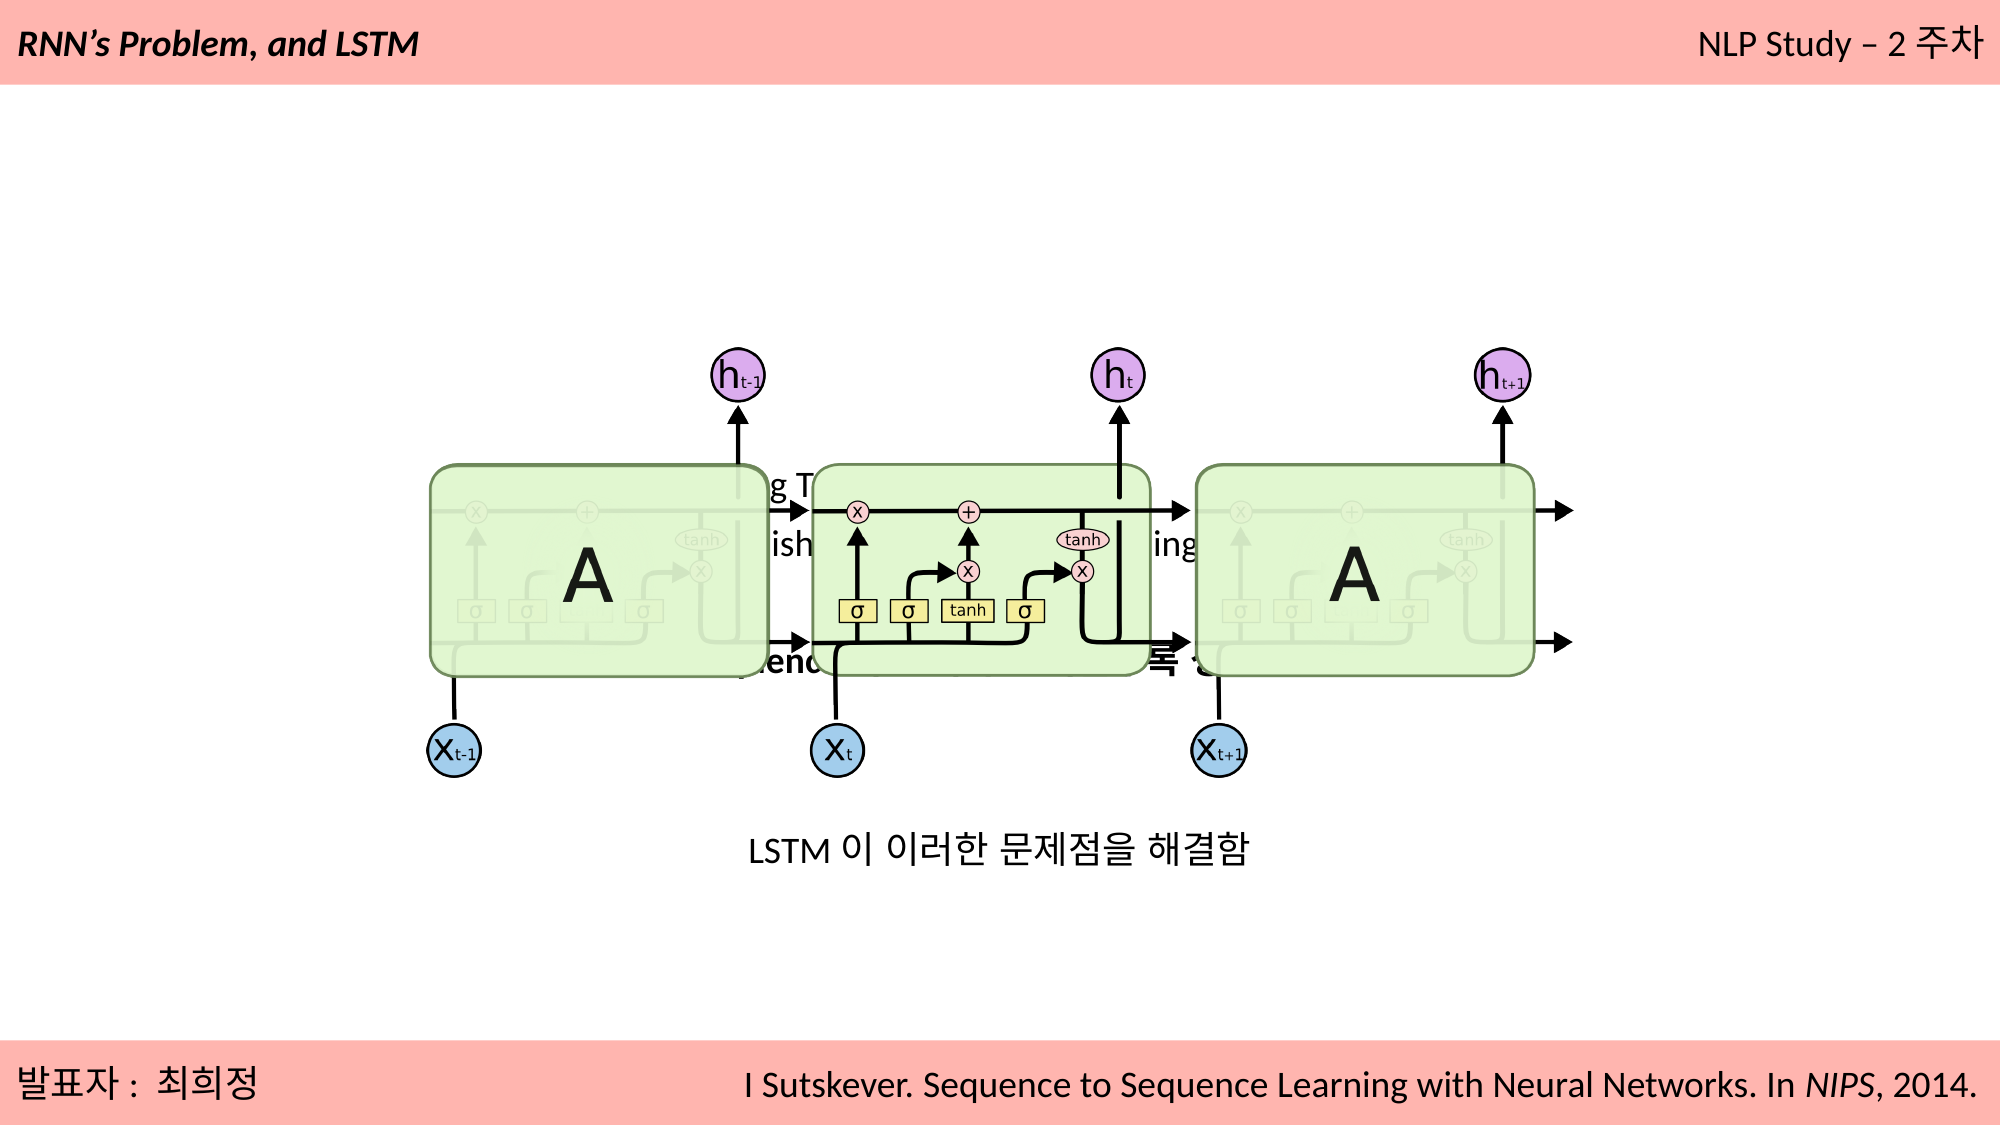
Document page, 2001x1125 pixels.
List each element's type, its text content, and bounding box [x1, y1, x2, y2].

text_box [0, 1039, 2000, 1125]
text_box LSTM이 이러한 문제점을 해결함 [733, 818, 1267, 878]
text_box 발표자: 최희정 [1, 1052, 275, 1113]
text_box [0, 0, 2000, 86]
picture [426, 347, 1574, 778]
text_box I Sutskever. Sequence to Sequence Learning with Neural Networks. In NIPS, 2014. [729, 1052, 1994, 1113]
text_box NLP Study – 2주차 [1683, 11, 2000, 72]
text_box RNN’s Problem, and LSTM [2, 11, 435, 72]
